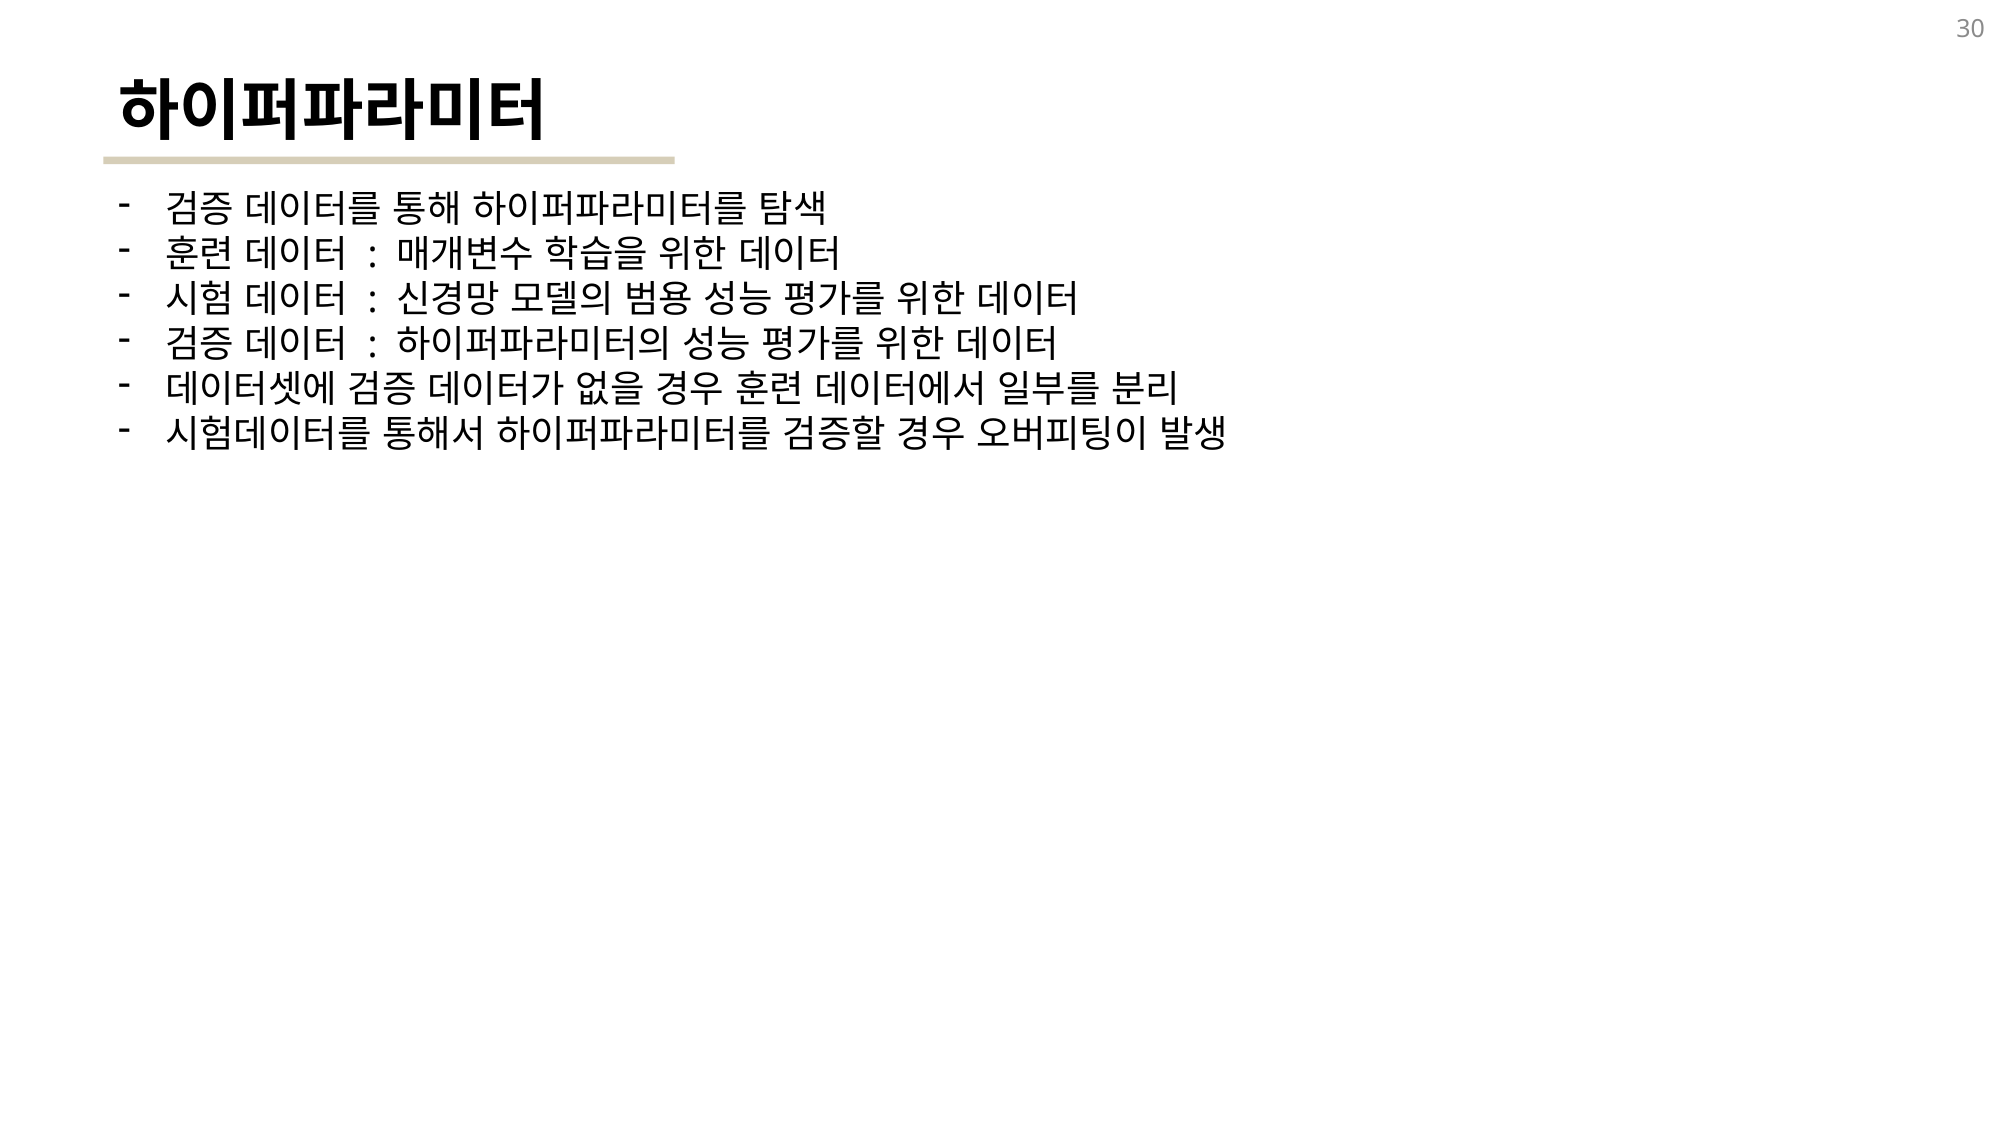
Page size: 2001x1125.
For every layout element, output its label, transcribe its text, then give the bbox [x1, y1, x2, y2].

slide_number 30 [1550, 0, 2000, 60]
text_box [102, 156, 676, 165]
text_box 하이퍼파라미터 [103, 60, 693, 156]
text_box 검증 데이터를 통해 하이퍼파라미터를 탐색 훈련 데이터 : 매개변수 학습을 위한 데이터 시험 데이터 : 신경망 모델의 범용 성능 평가를 위한 데이터 검증 데이터 : 하이퍼파라미터의 성능 평가를 위한 데이터 데이터셋에 검증 데이터가 없을 경우 훈련 데이터에서 일부를 분리 시험데이터를 통해서 하이퍼파라미터를 검증할 경우 오버피팅이 발생 [103, 177, 1923, 463]
